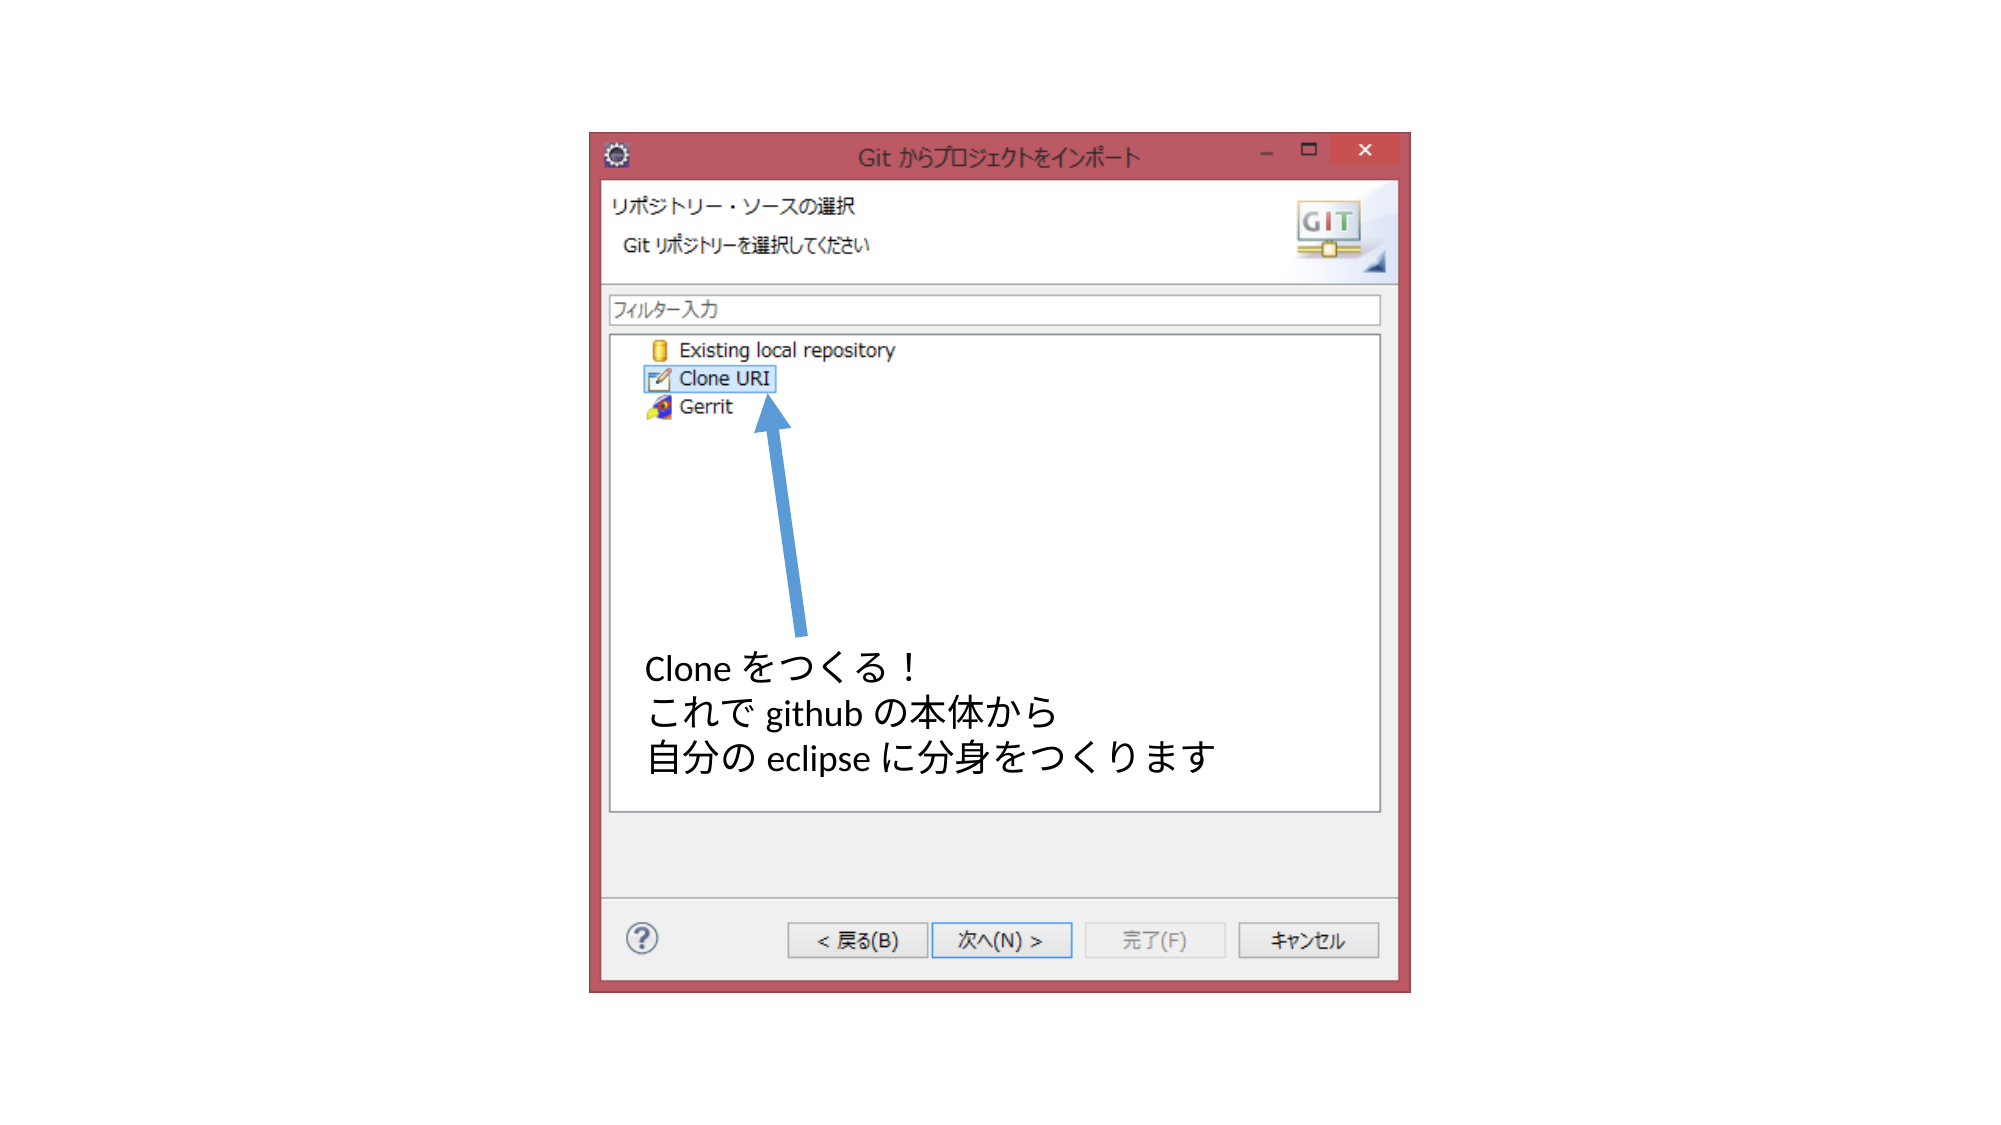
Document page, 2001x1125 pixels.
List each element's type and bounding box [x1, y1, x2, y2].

picture [589, 132, 1411, 993]
text_box [656, 393, 1207, 789]
